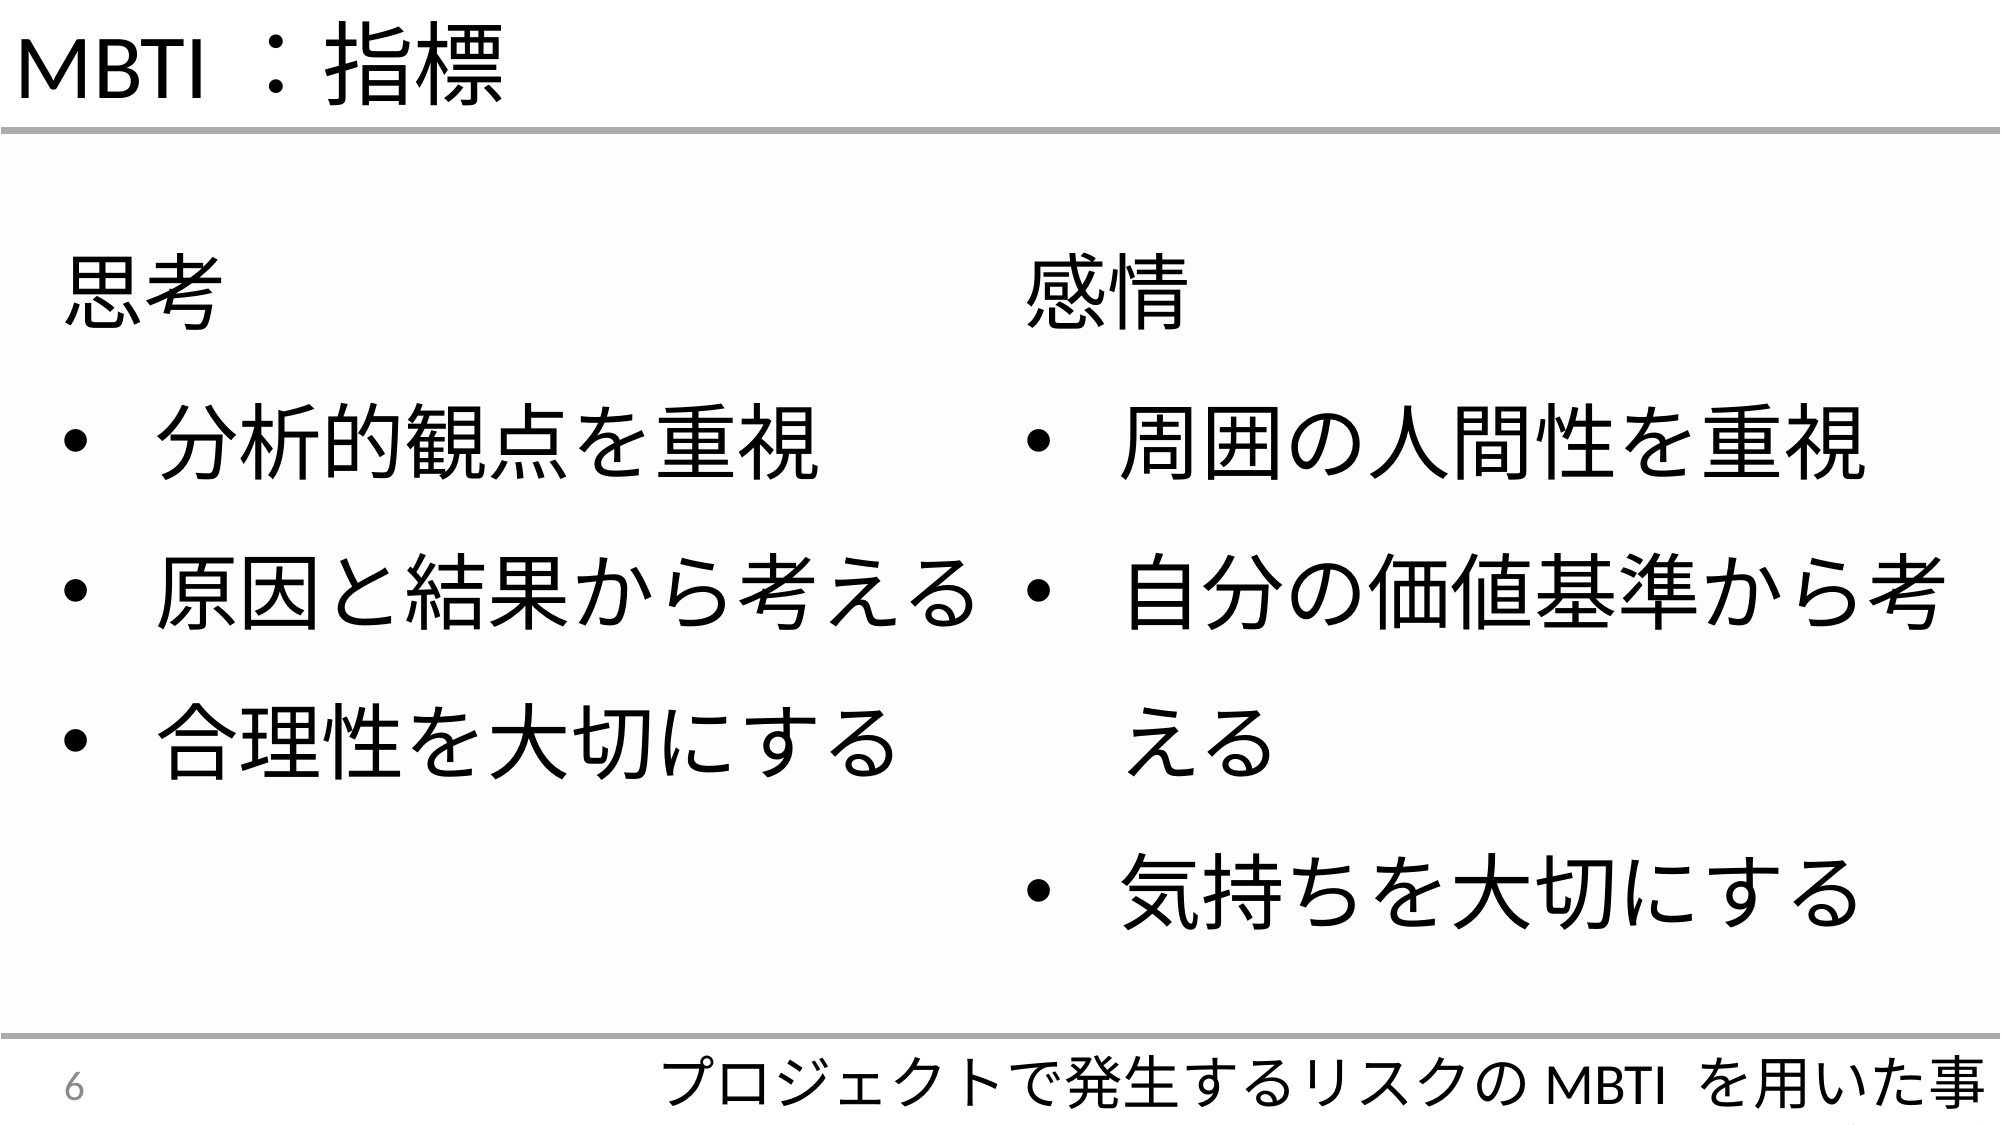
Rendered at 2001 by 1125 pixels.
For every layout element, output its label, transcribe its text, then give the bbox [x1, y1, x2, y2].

text_box 感情 周囲の人間性を重視 自分の価値基準から考える 気持ちを大切にする [1009, 232, 1985, 948]
slide_number 6 [0, 1053, 100, 1114]
text_box MBTI：指標 [0, 0, 798, 125]
text_box プロジェクトで発生するリスクのMBTI を用いた事前予測 [585, 1038, 2000, 1125]
text_box [0, 131, 2000, 1033]
text_box 思考 分析的観点を重視 原因と結果から考える 合理性を大切にする [46, 232, 1000, 798]
